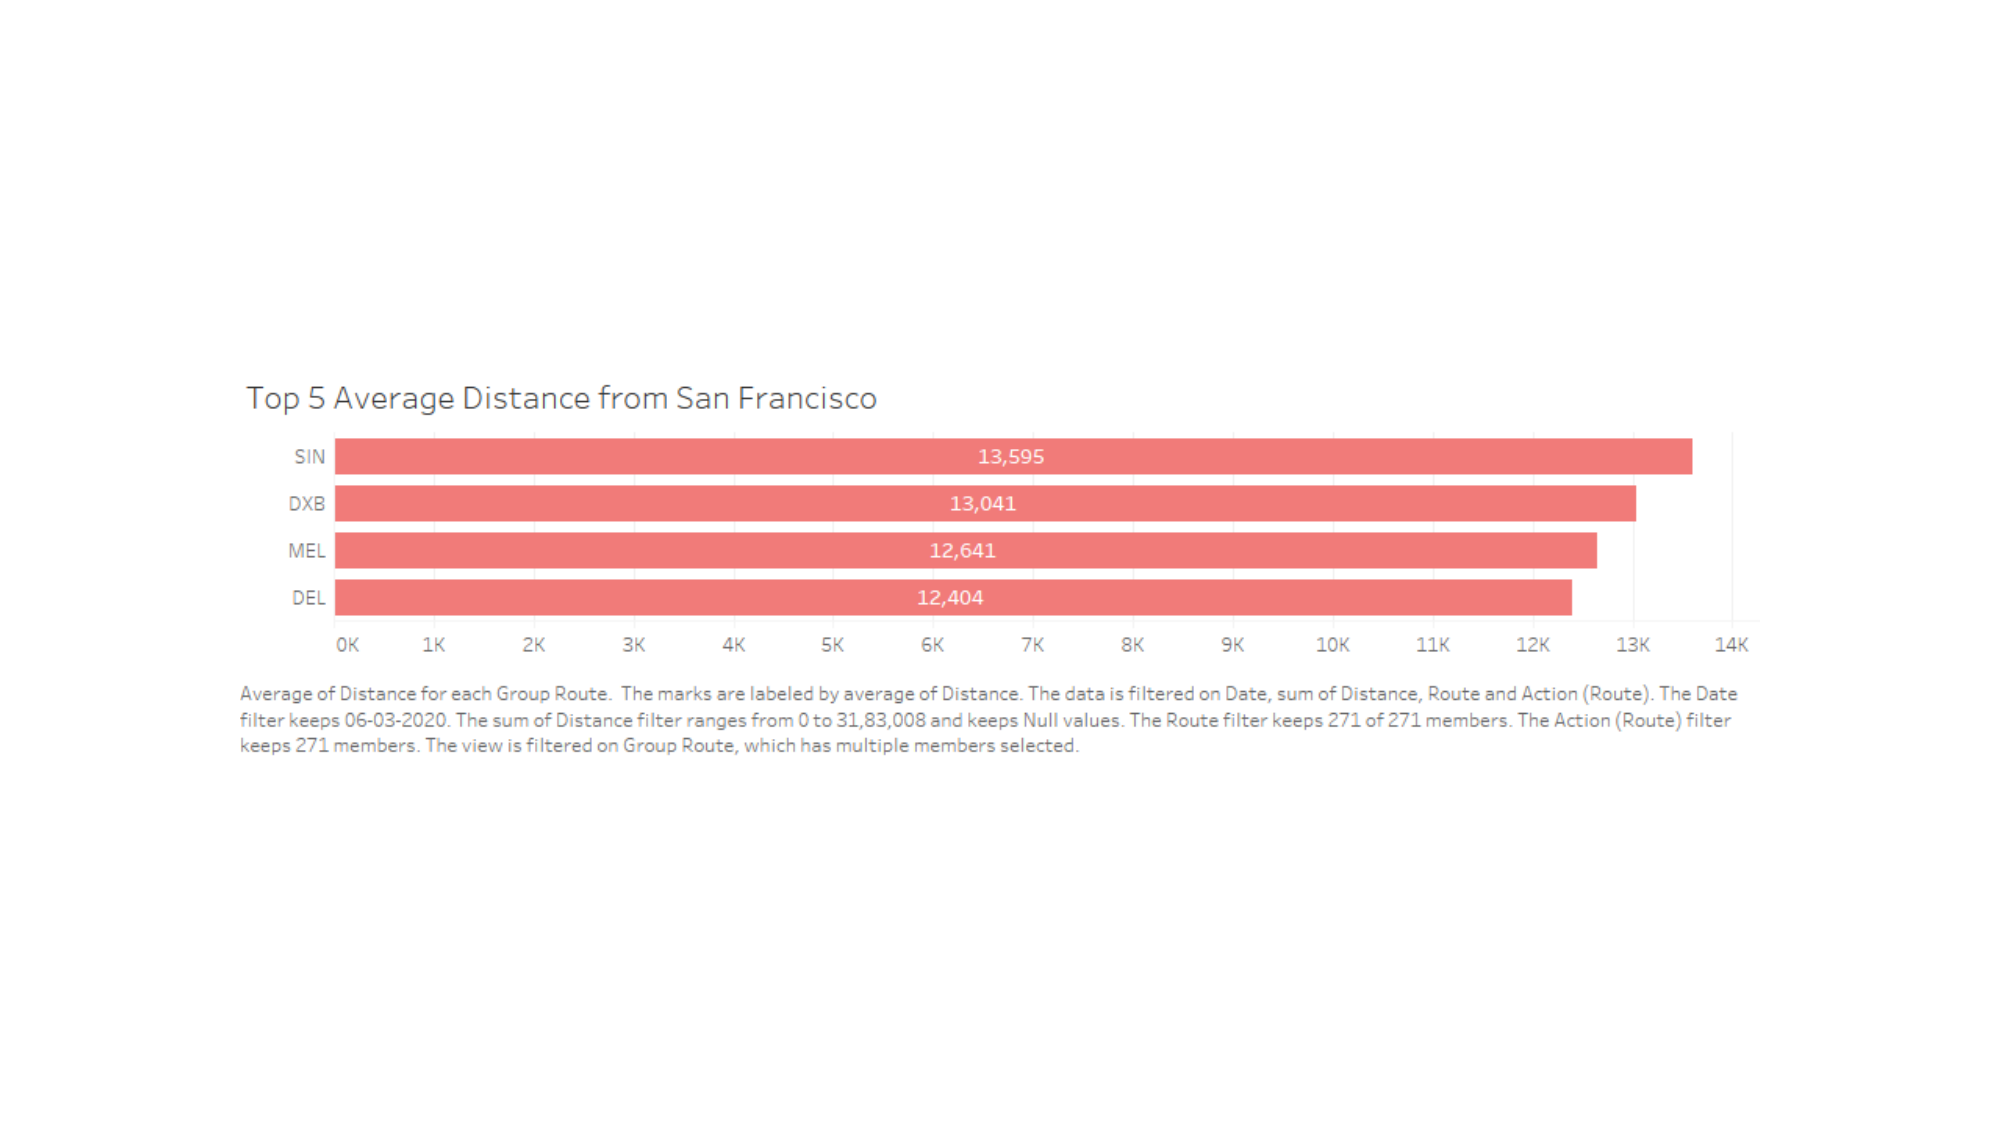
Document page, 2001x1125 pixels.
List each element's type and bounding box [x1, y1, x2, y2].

picture [240, 365, 1760, 760]
